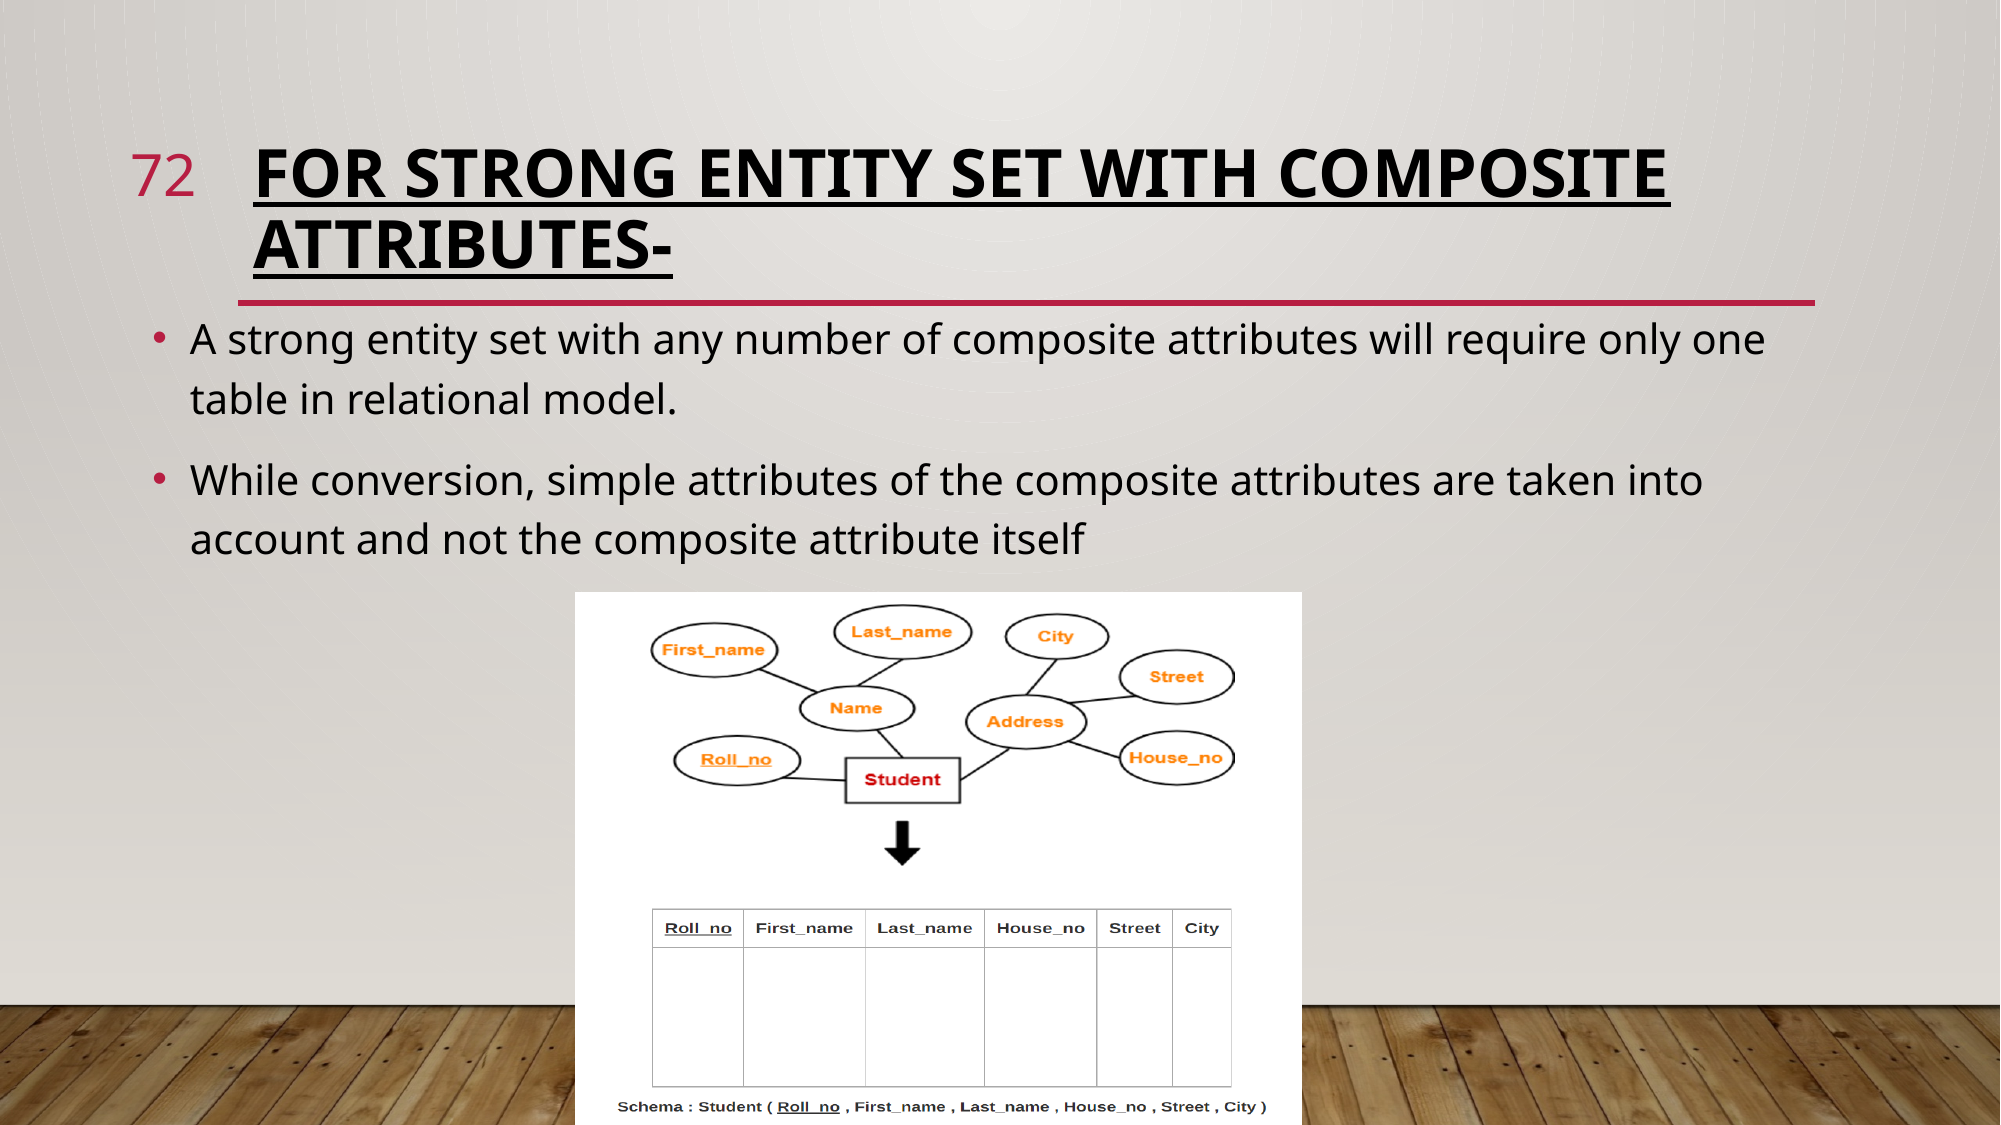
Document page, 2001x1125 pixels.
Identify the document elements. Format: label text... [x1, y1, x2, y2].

title For Strong Entity Set With Composite Attributes- [238, 131, 1814, 294]
list A strong entity set with any number of composite attributes will require only one table in relational model. While conversion, simple attributes of the composite attributes are taken into account and not the composite attribute itself [137, 294, 1863, 1009]
slide_number 72 [78, 131, 212, 214]
picture [0, 591, 2000, 1125]
